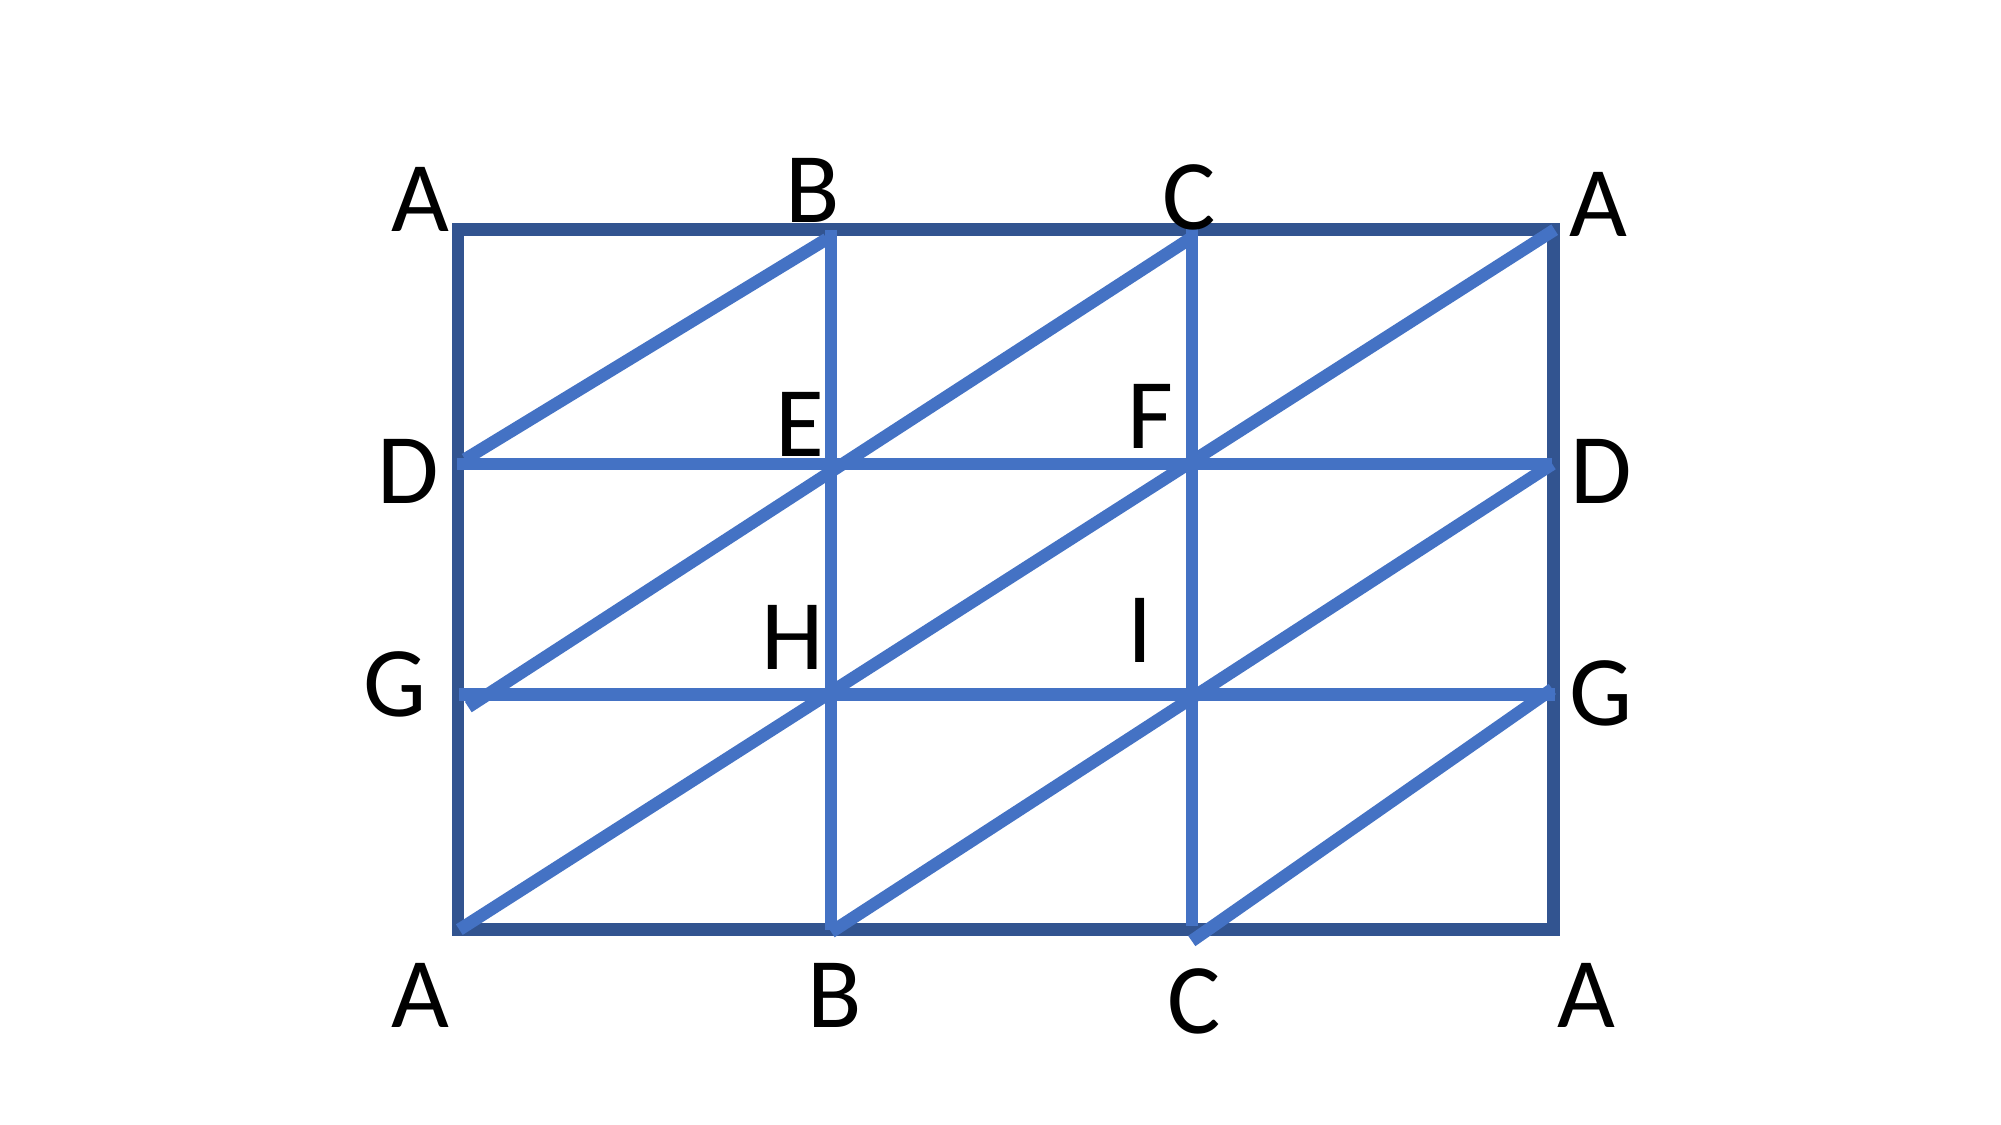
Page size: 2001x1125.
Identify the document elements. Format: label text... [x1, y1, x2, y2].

text_box A [376, 920, 465, 1056]
text_box A [1555, 129, 1643, 264]
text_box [459, 229, 1555, 930]
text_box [1191, 688, 1553, 941]
text_box A [1542, 920, 1630, 1055]
text_box D [363, 395, 455, 531]
text_box C [1152, 932, 1236, 1062]
text_box G [349, 608, 442, 744]
text_box C [1147, 122, 1231, 229]
text_box B [792, 930, 878, 1055]
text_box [468, 238, 1190, 707]
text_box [831, 463, 1553, 932]
text_box G [1555, 617, 1648, 753]
text_box A [376, 124, 465, 260]
text_box D [1555, 395, 1647, 531]
text_box B [770, 114, 856, 229]
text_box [465, 239, 827, 460]
